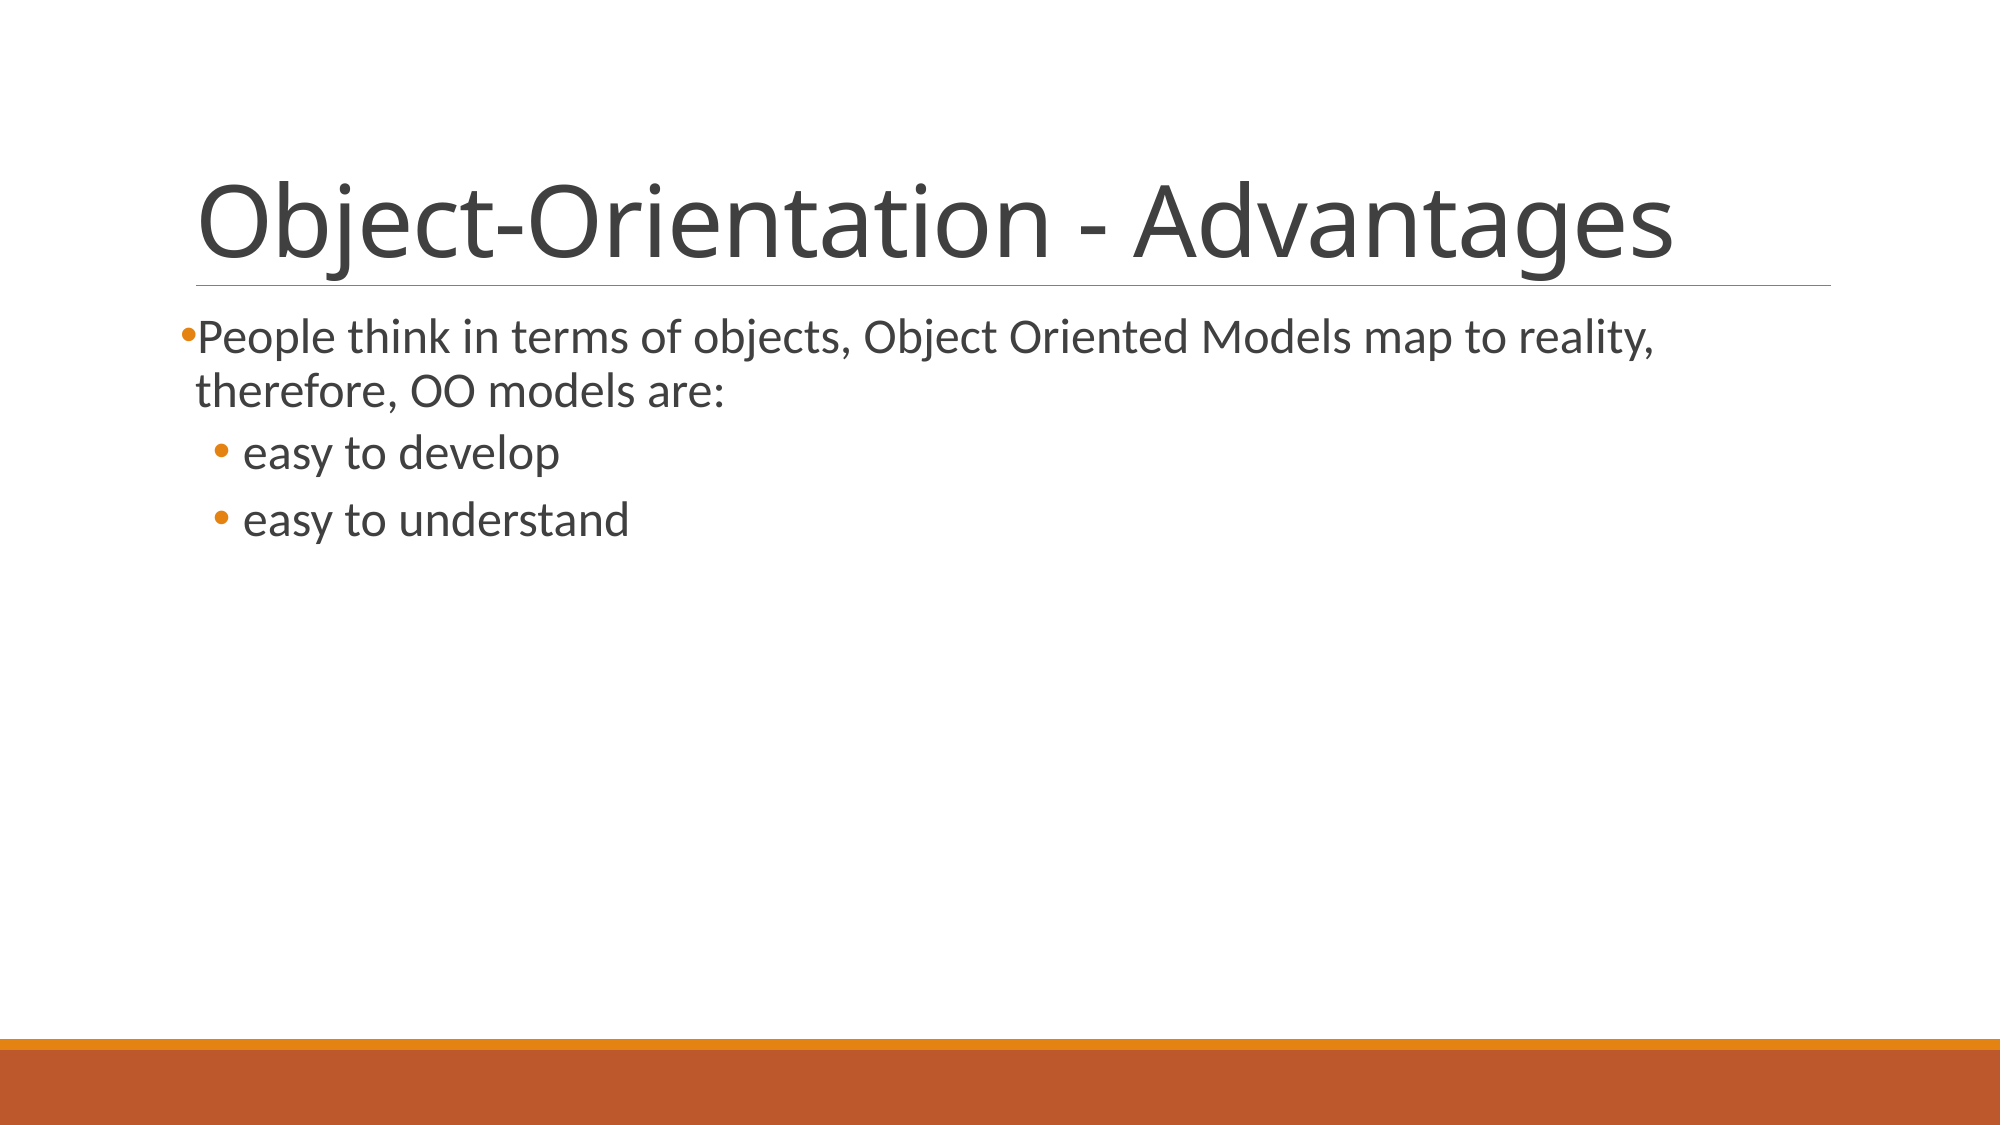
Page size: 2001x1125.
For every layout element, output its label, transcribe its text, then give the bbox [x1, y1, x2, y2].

title Object-Orientation - Advantages [180, 47, 1830, 285]
list People think in terms of objects, Object Oriented Models map to reality, therefore, OO models are: easy to develop easy to understand [180, 302, 1830, 963]
